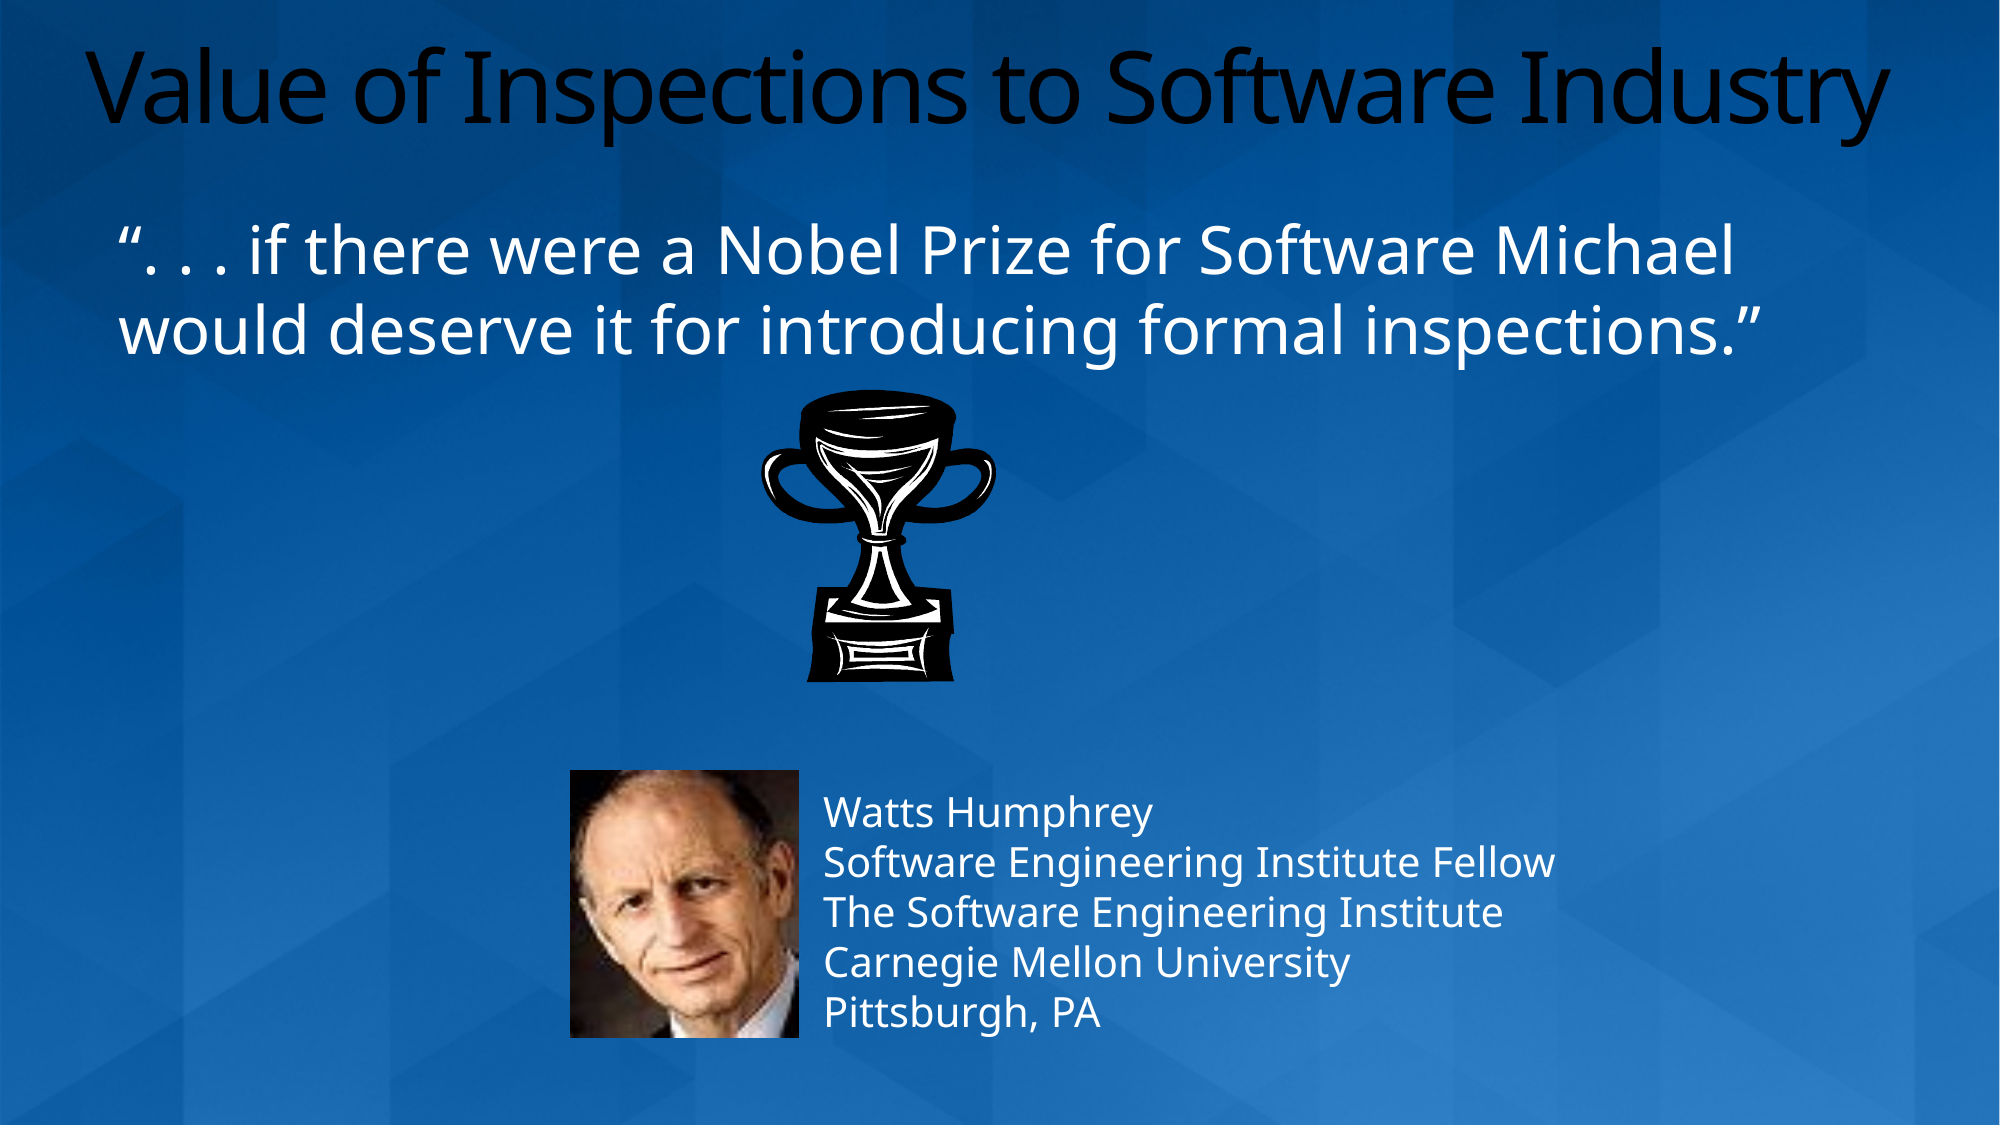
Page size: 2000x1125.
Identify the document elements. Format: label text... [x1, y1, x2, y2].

text_box Watts Humphrey Software Engineering Institute Fellow The Software Engineering Institute Carnegie Mellon University Pittsburgh, PA [823, 785, 1556, 1036]
text_box “. . . if there were a Nobel Prize for Software Michael would deserve it for introducing formal inspections.” [118, 207, 1764, 368]
picture [0, 0, 2000, 1125]
title Value of Inspections to Software Industry [85, 37, 1914, 147]
